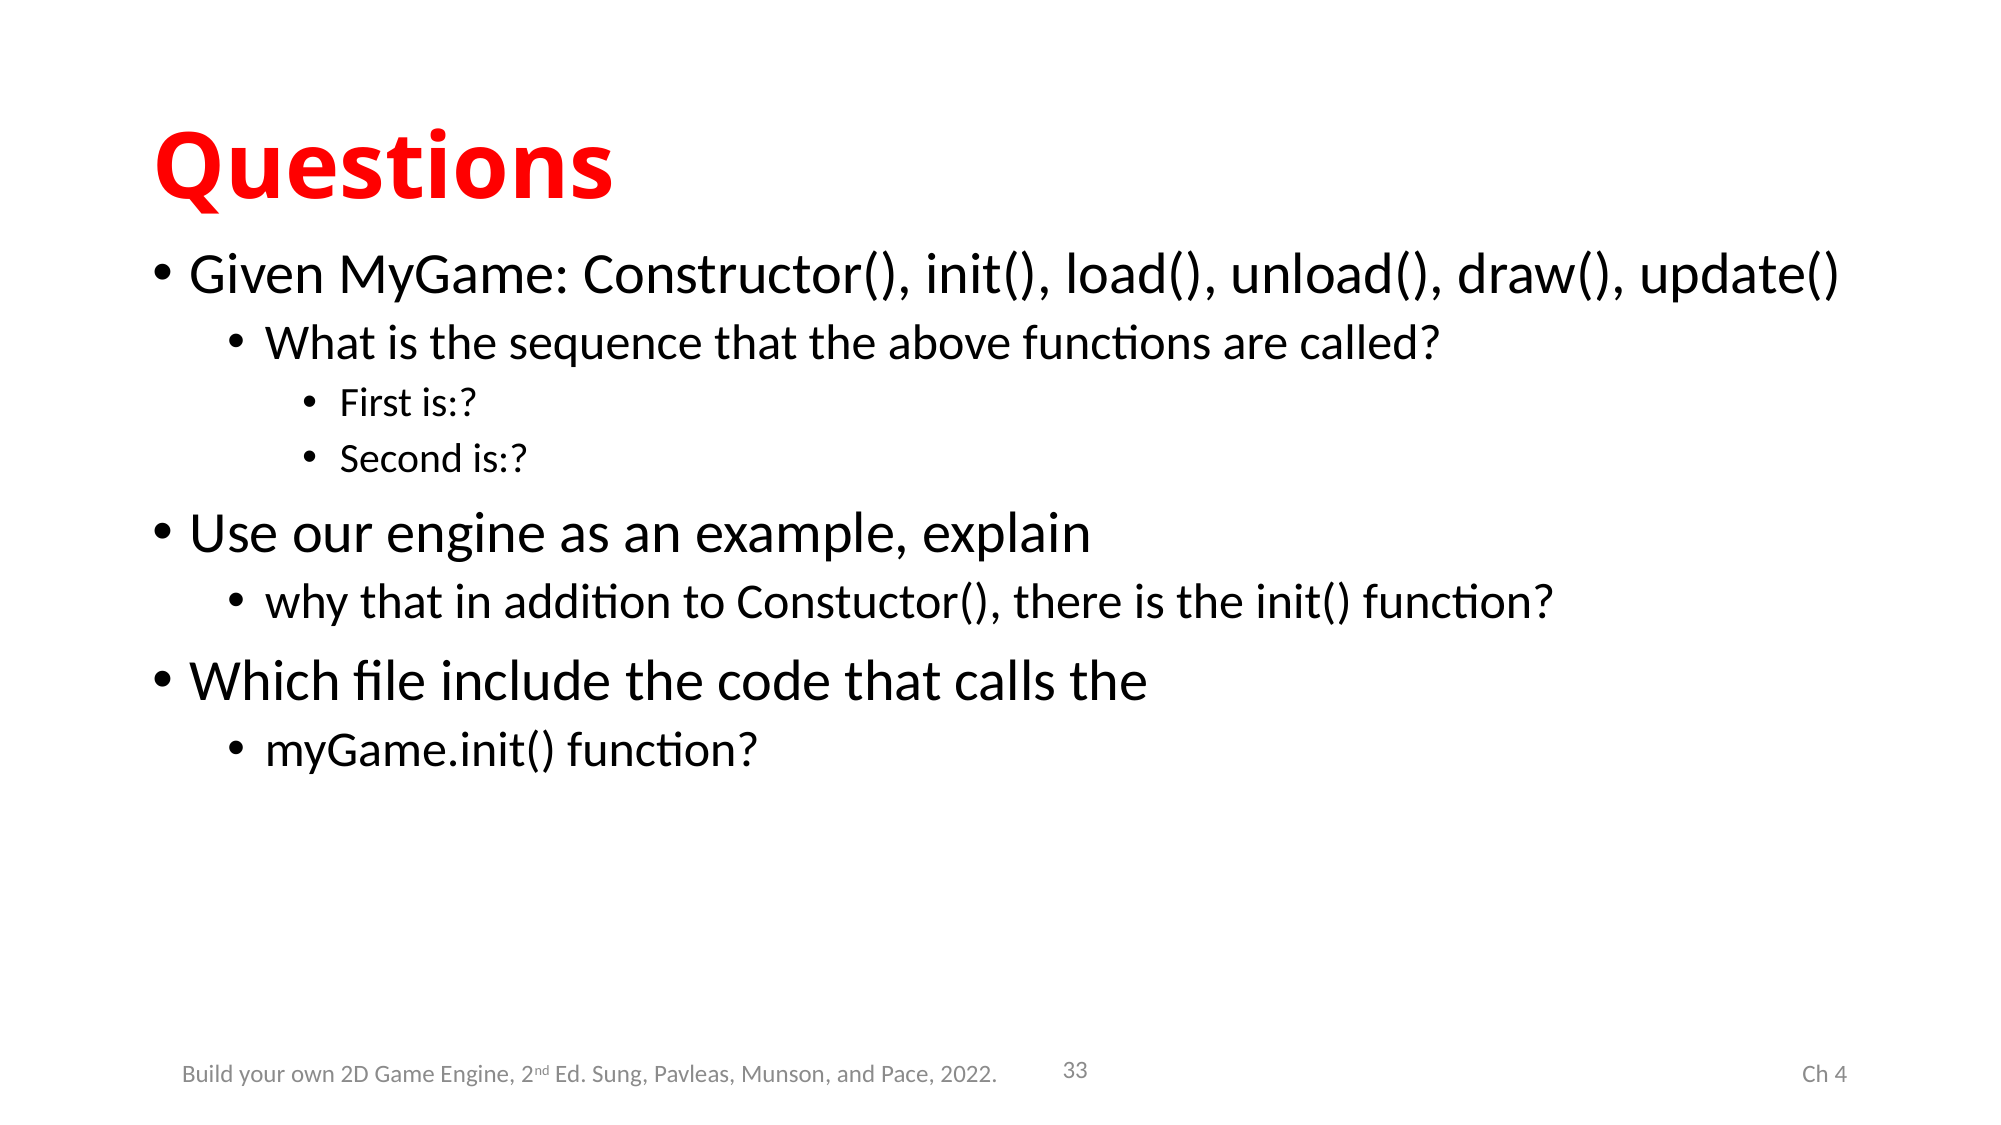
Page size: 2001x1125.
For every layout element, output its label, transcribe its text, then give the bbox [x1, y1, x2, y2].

title Questions [137, 59, 1863, 235]
list Given MyGame: Constructor(), init(), load(), unload(), draw(), update() What is the sequence that the above functions are called? First is:? Second is:? Use our engine as an example, explain why that in addition to Constuctor(), there is the init() function? Which file include the code that calls the myGame.init() function? [137, 235, 1863, 1014]
